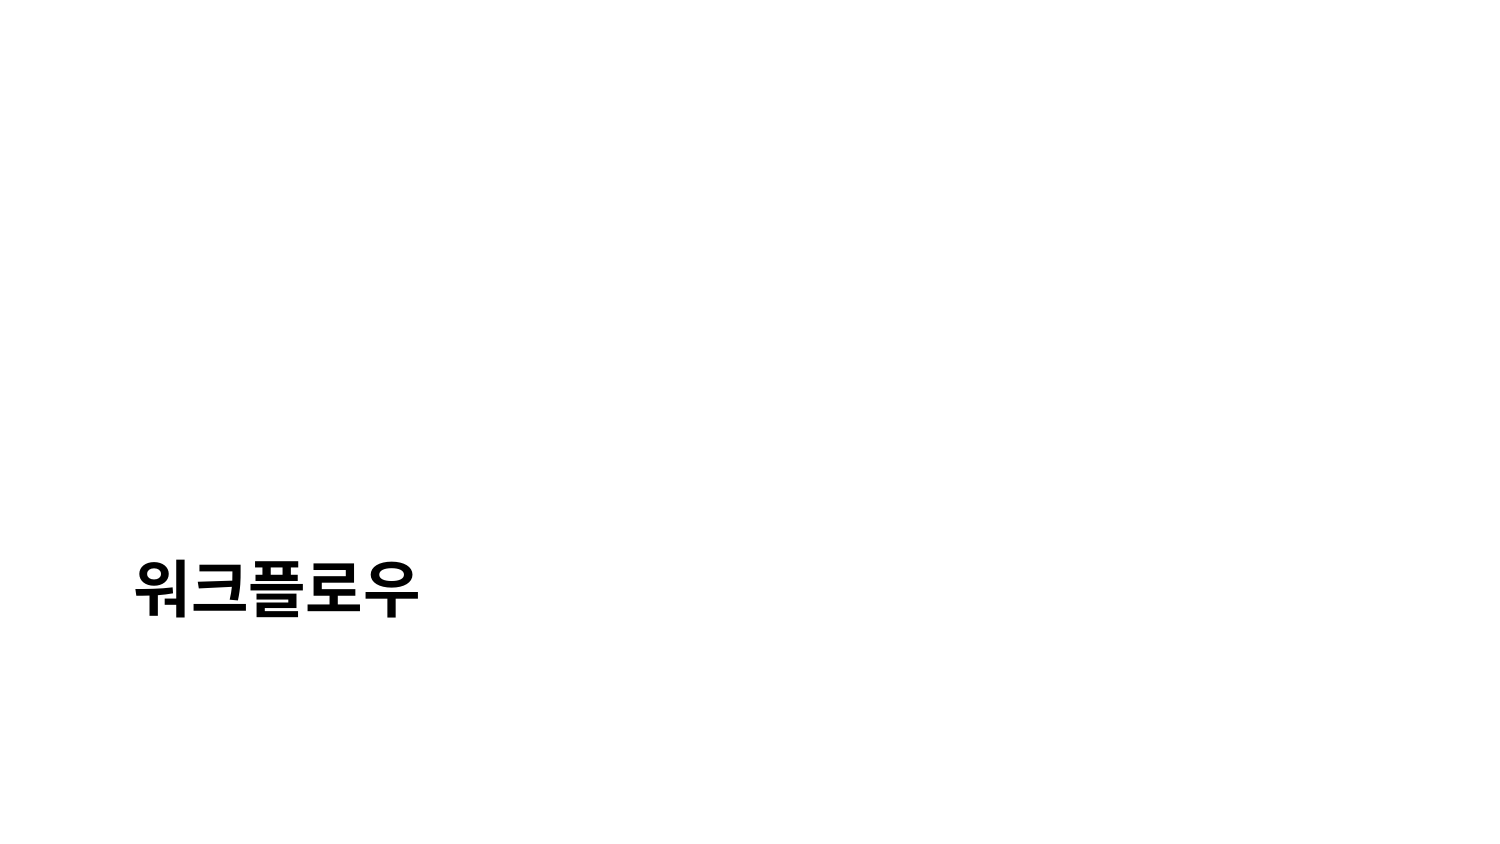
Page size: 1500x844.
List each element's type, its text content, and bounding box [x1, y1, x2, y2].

title 워크플로우 [118, 542, 1394, 710]
